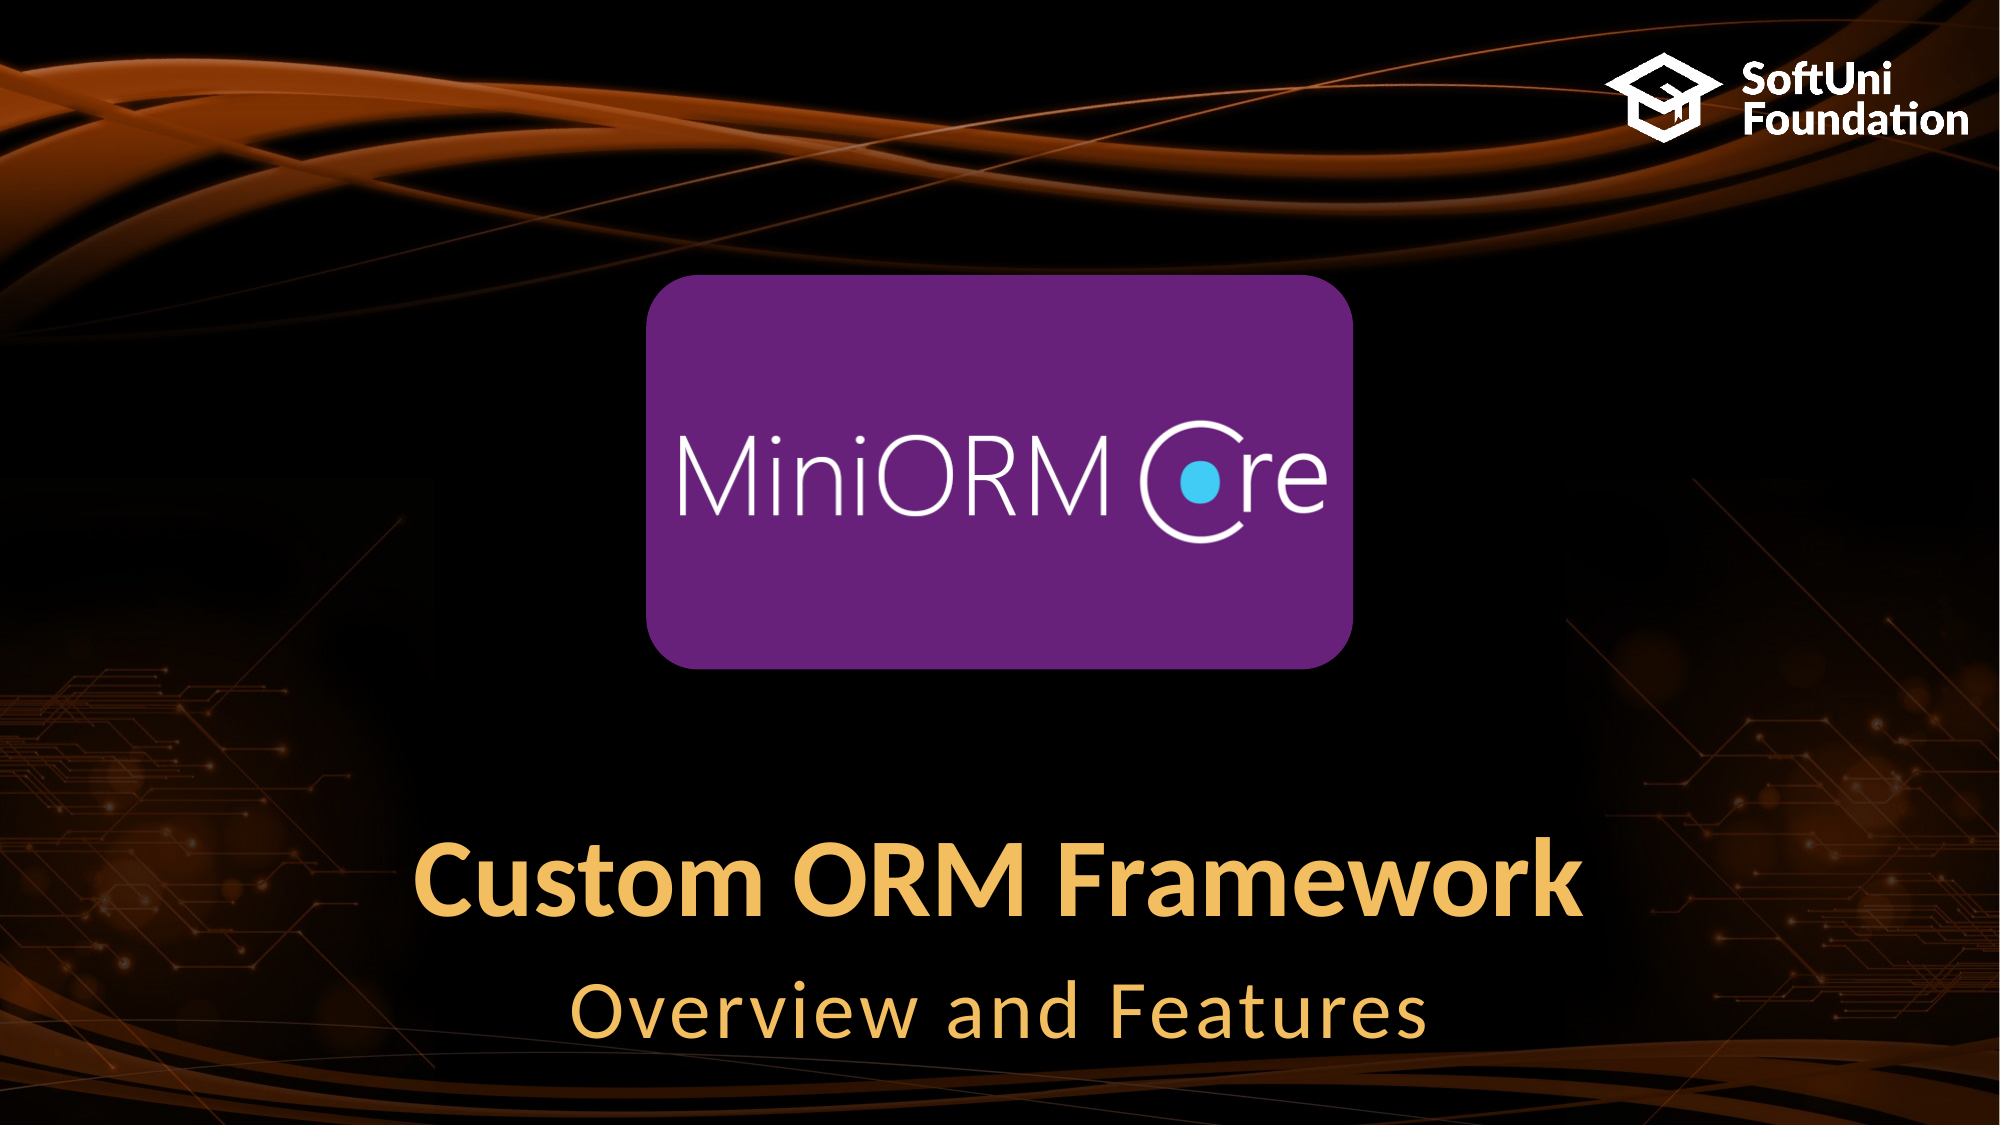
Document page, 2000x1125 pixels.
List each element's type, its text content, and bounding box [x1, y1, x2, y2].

list Overview and Features [149, 944, 1850, 1062]
title Custom ORM Framework [149, 812, 1850, 944]
picture [0, 0, 2000, 1125]
